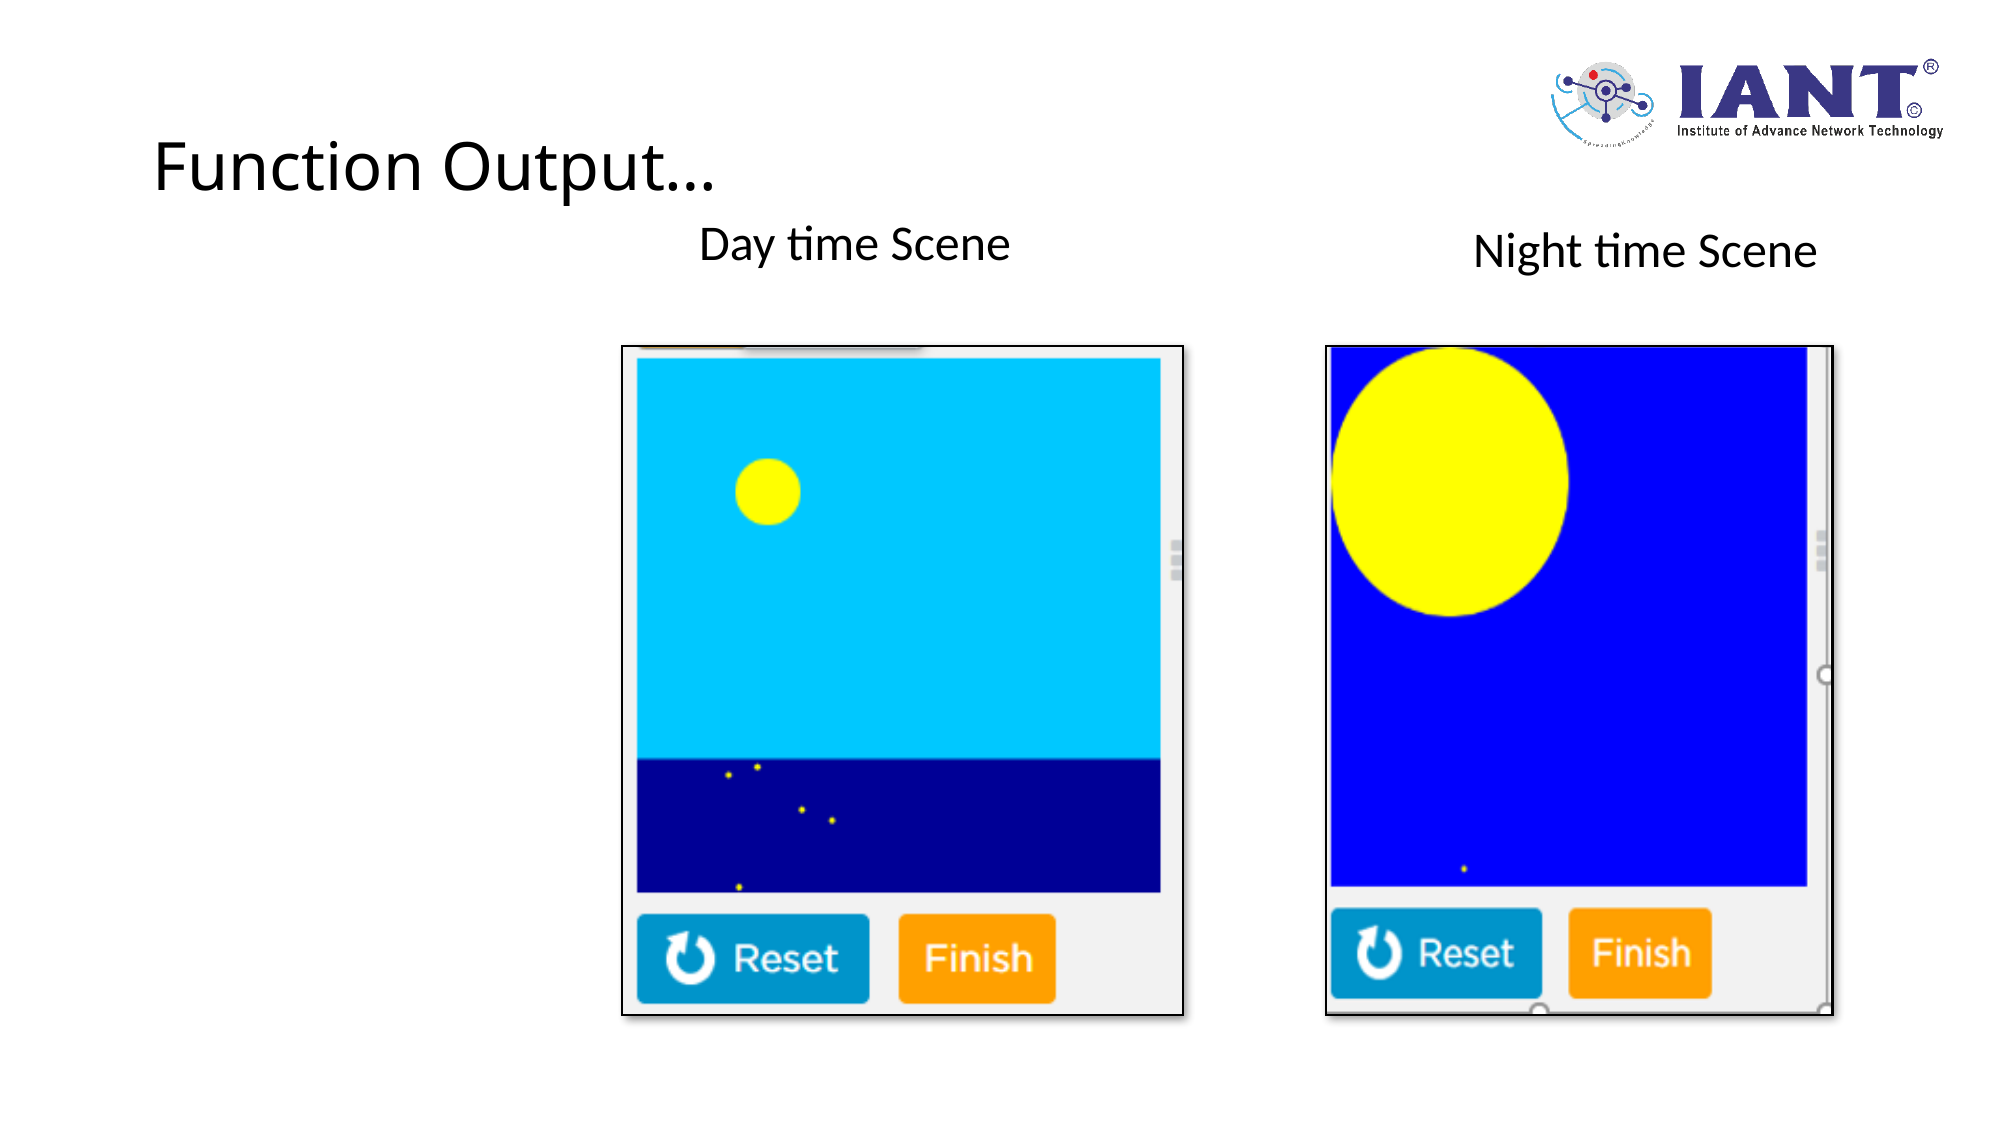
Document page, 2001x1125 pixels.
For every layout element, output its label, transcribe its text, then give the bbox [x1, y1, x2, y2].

picture [1326, 346, 1832, 1014]
picture [623, 346, 1183, 1015]
picture [1529, 37, 1972, 158]
title Function Output… [137, 59, 1863, 278]
text_box Night time Scene [1439, 209, 1852, 285]
text_box Day time Scene [649, 202, 1062, 278]
